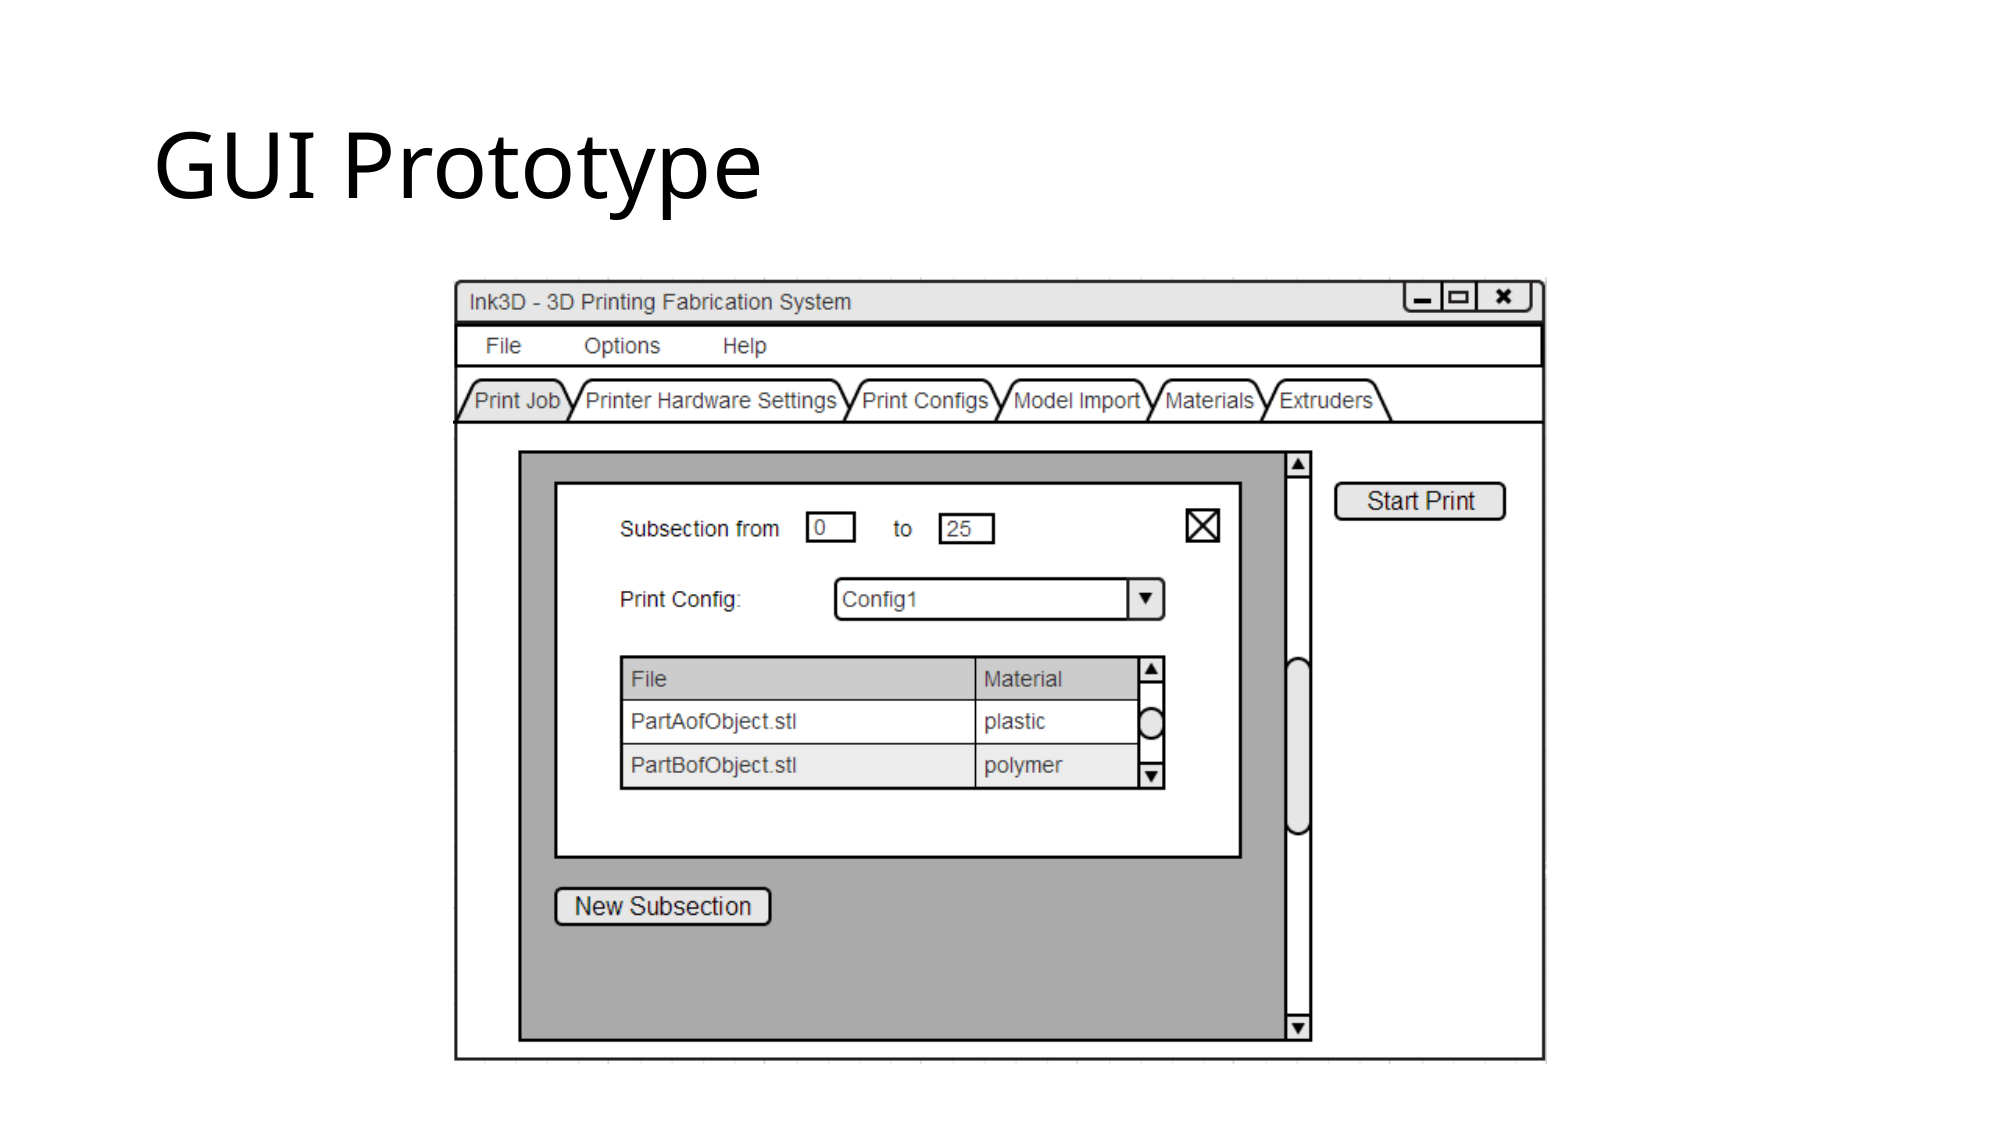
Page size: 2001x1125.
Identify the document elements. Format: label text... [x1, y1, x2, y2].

title GUI Prototype [137, 59, 1863, 278]
picture [453, 277, 1547, 1064]
